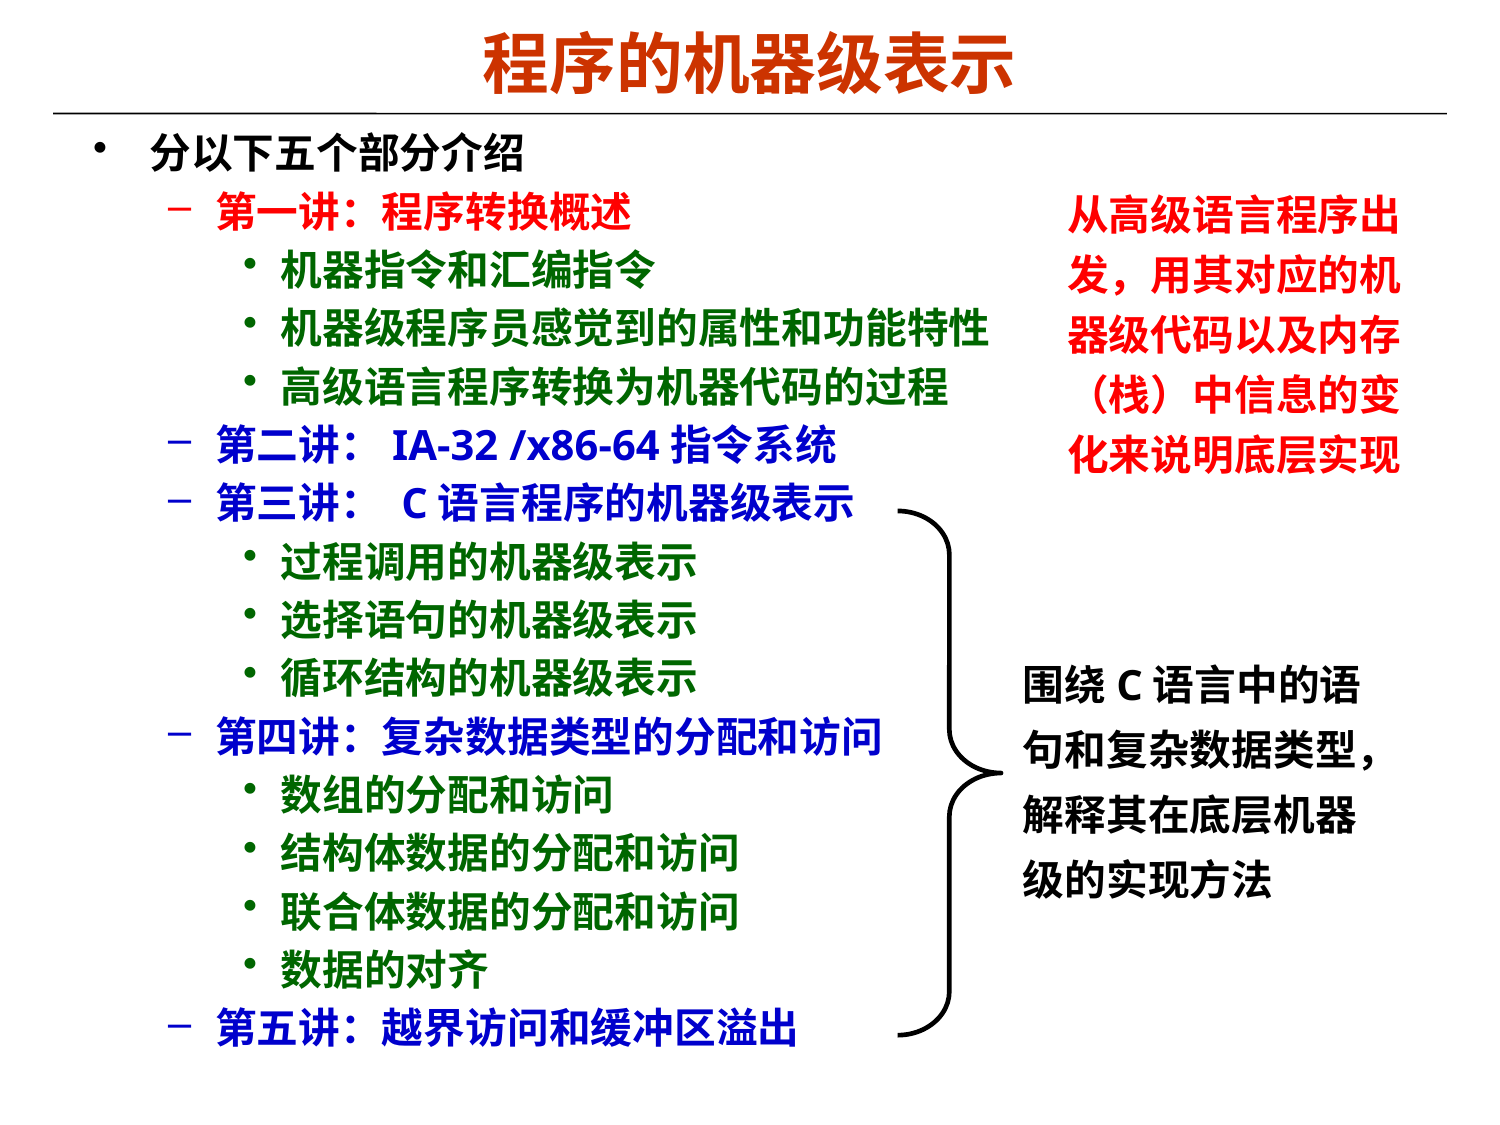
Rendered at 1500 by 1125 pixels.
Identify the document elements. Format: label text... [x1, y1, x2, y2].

text_box 围绕C语言中的语句和复杂数据类型，解释其在底层机器级的实现方法 [1008, 636, 1400, 911]
text_box [897, 510, 1002, 1036]
text_box 从高级语言程序出发，用其对应的机器级代码以及内存（栈）中信息的变化来说明底层实现 [1052, 171, 1437, 486]
title 程序的机器级表示 [74, 15, 1426, 109]
list 分以下五个部分介绍 第一讲：程序转换概述 机器指令和汇编指令 机器级程序员感觉到的属性和功能特性 高级语言程序转换为机器代码的过程 第二讲：IA-32 /x86-64指令系统 第三讲： C语言程序的机器级表示 过程调用的机器级表示 选择语句的机器级表示 循环结构的机器级表示 第四讲：复杂数据类型的分配和访问 数组的分配和访问 结构体数据的分配和访问 联合体数据的分配和访问 数据的对齐 第五讲：越界访问和缓冲区溢出 [77, 119, 1429, 1095]
